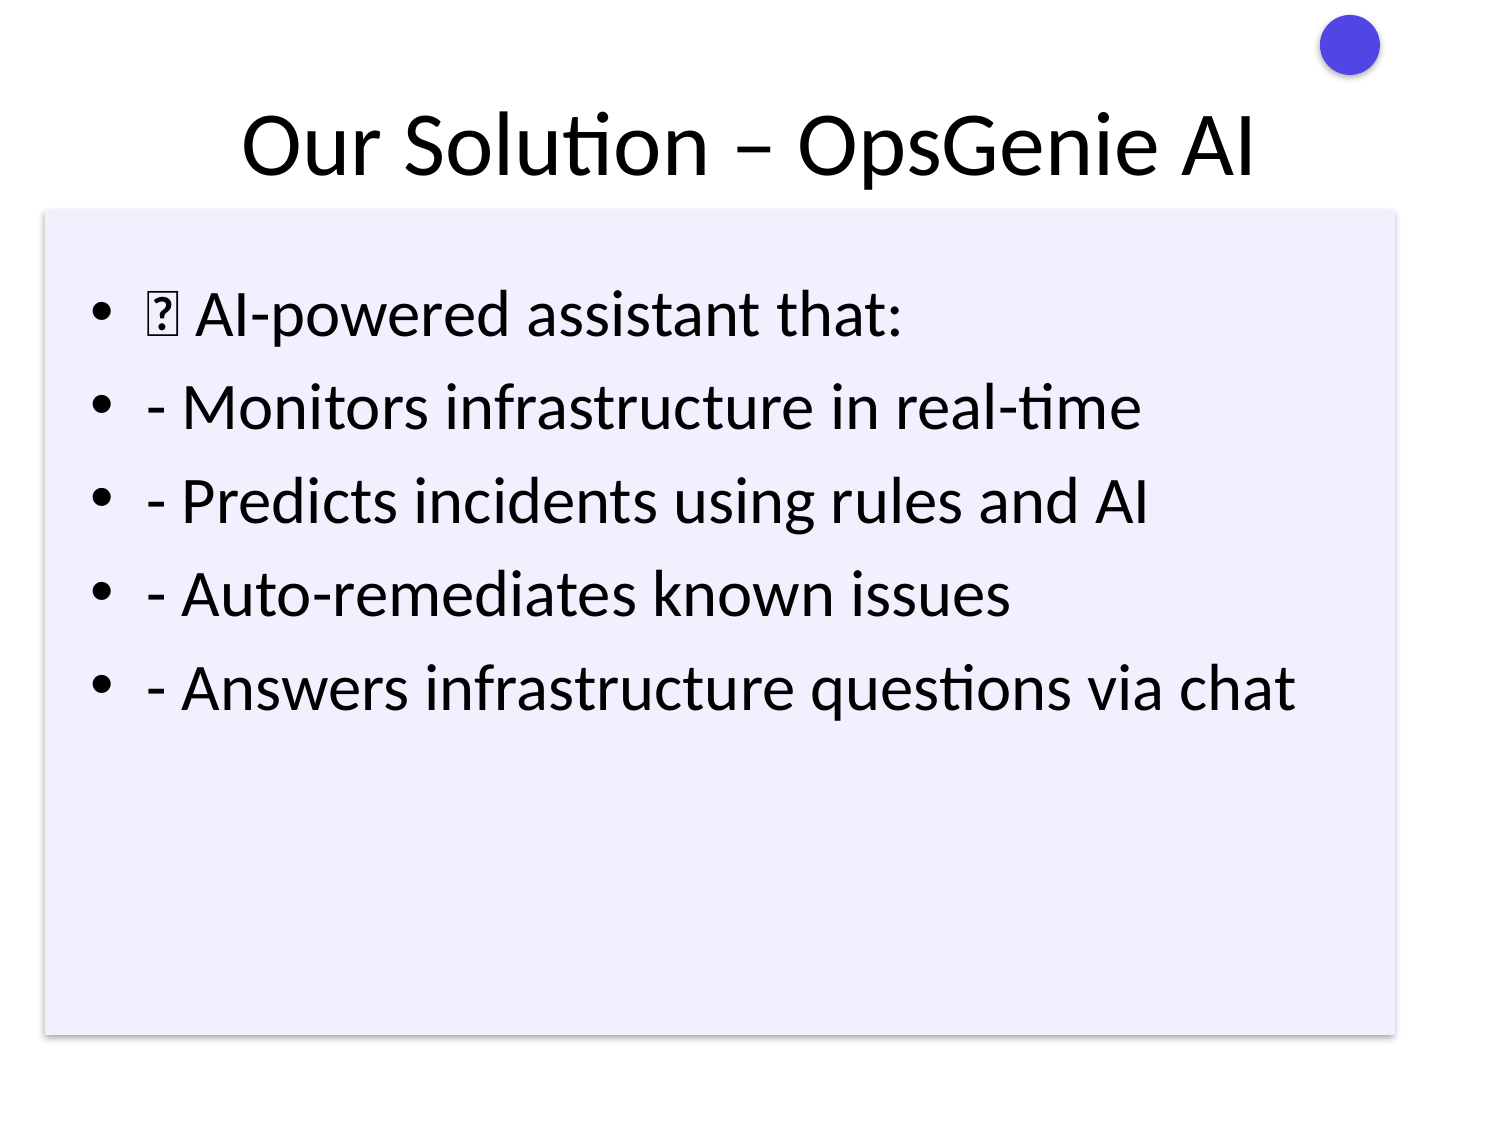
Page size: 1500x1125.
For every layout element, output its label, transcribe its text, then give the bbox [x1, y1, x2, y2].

text_box [44, 209, 1396, 1036]
text_box [1319, 14, 1381, 76]
title Our Solution – OpsGenie AI [75, 45, 1425, 233]
list ✅ AI-powered assistant that: - Monitors infrastructure in real-time - Predicts incidents using rules and AI - Auto-remediates known issues - Answers infrastructure questions via chat [75, 262, 1425, 1005]
